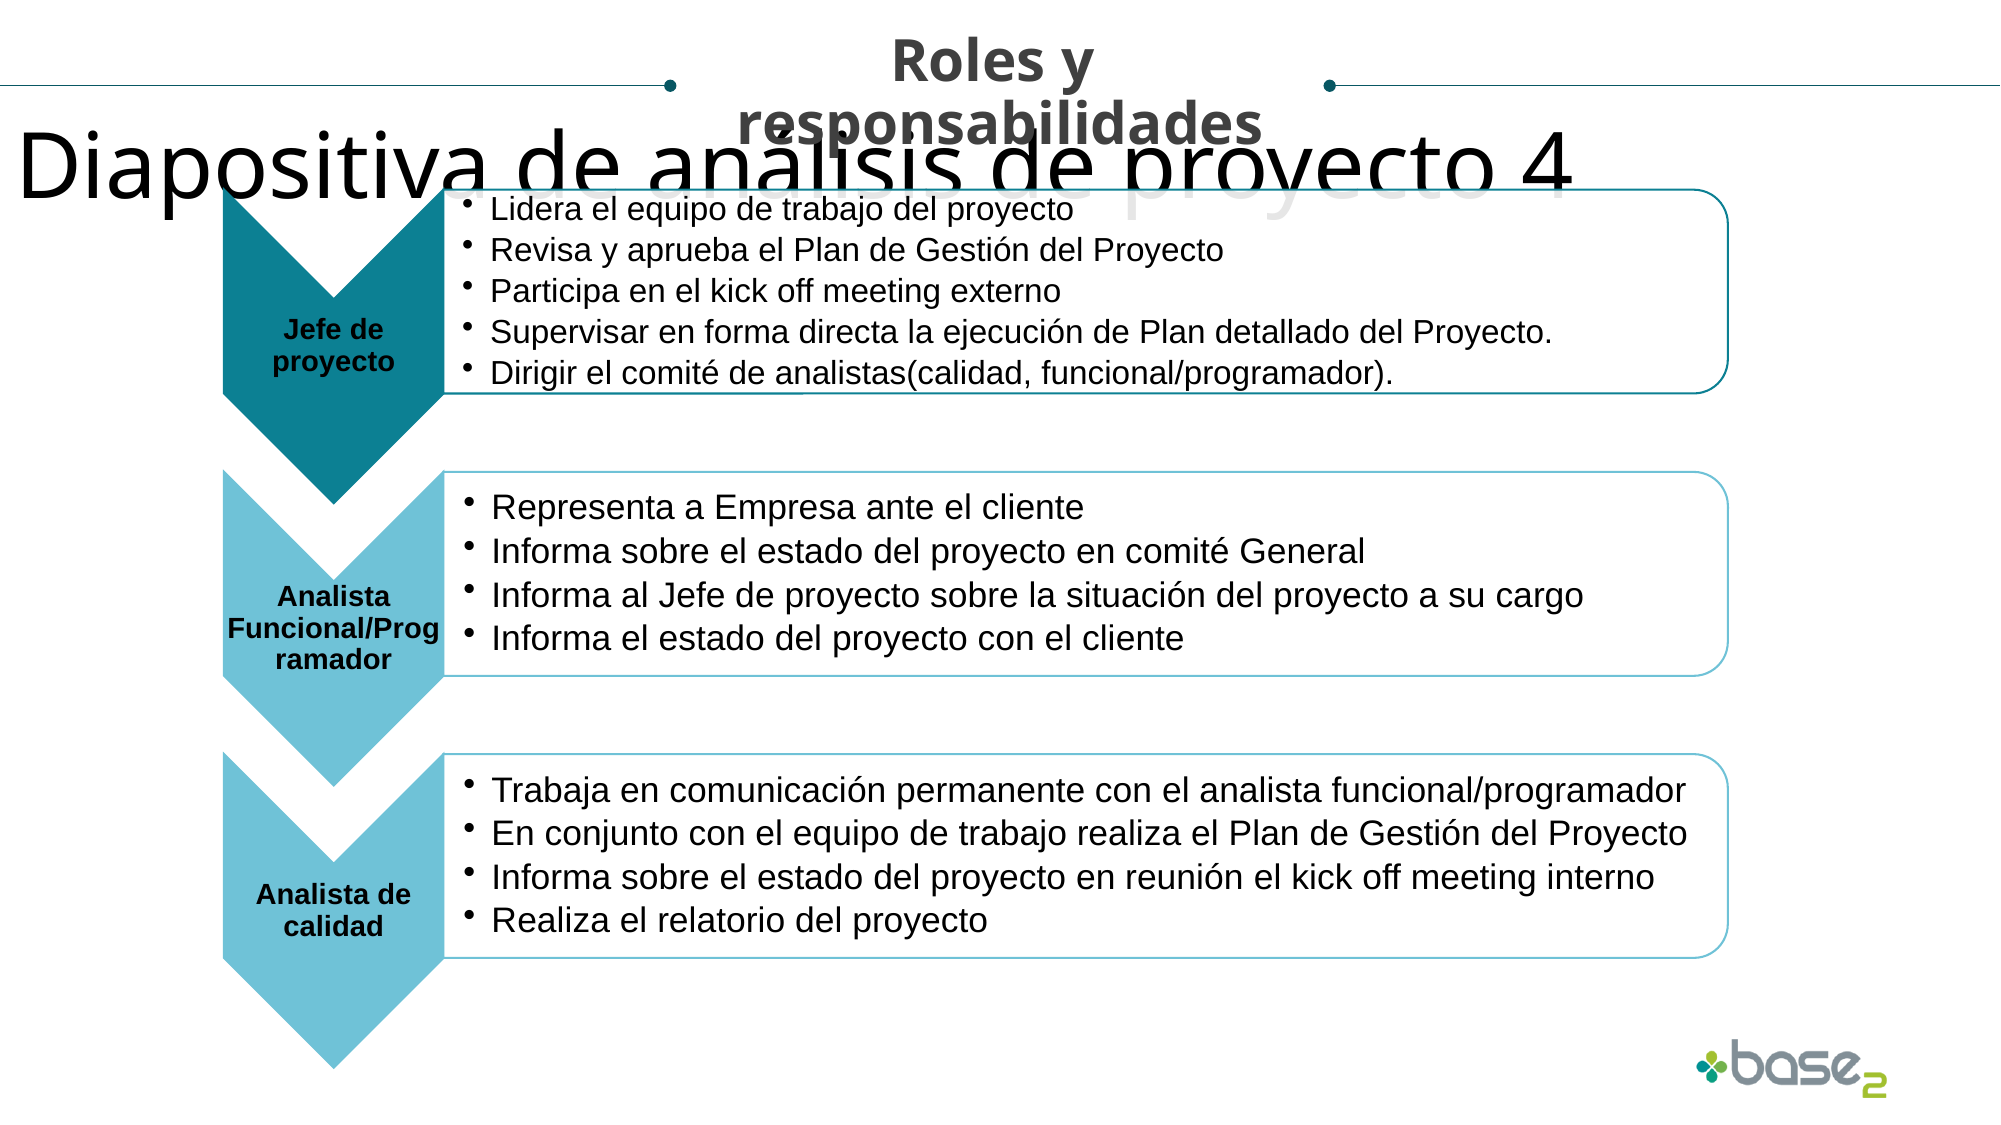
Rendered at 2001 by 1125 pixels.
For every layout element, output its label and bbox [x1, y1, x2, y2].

picture [1696, 1039, 1887, 1098]
text_box [0, 31, 2000, 286]
text_box [223, 188, 1728, 1069]
